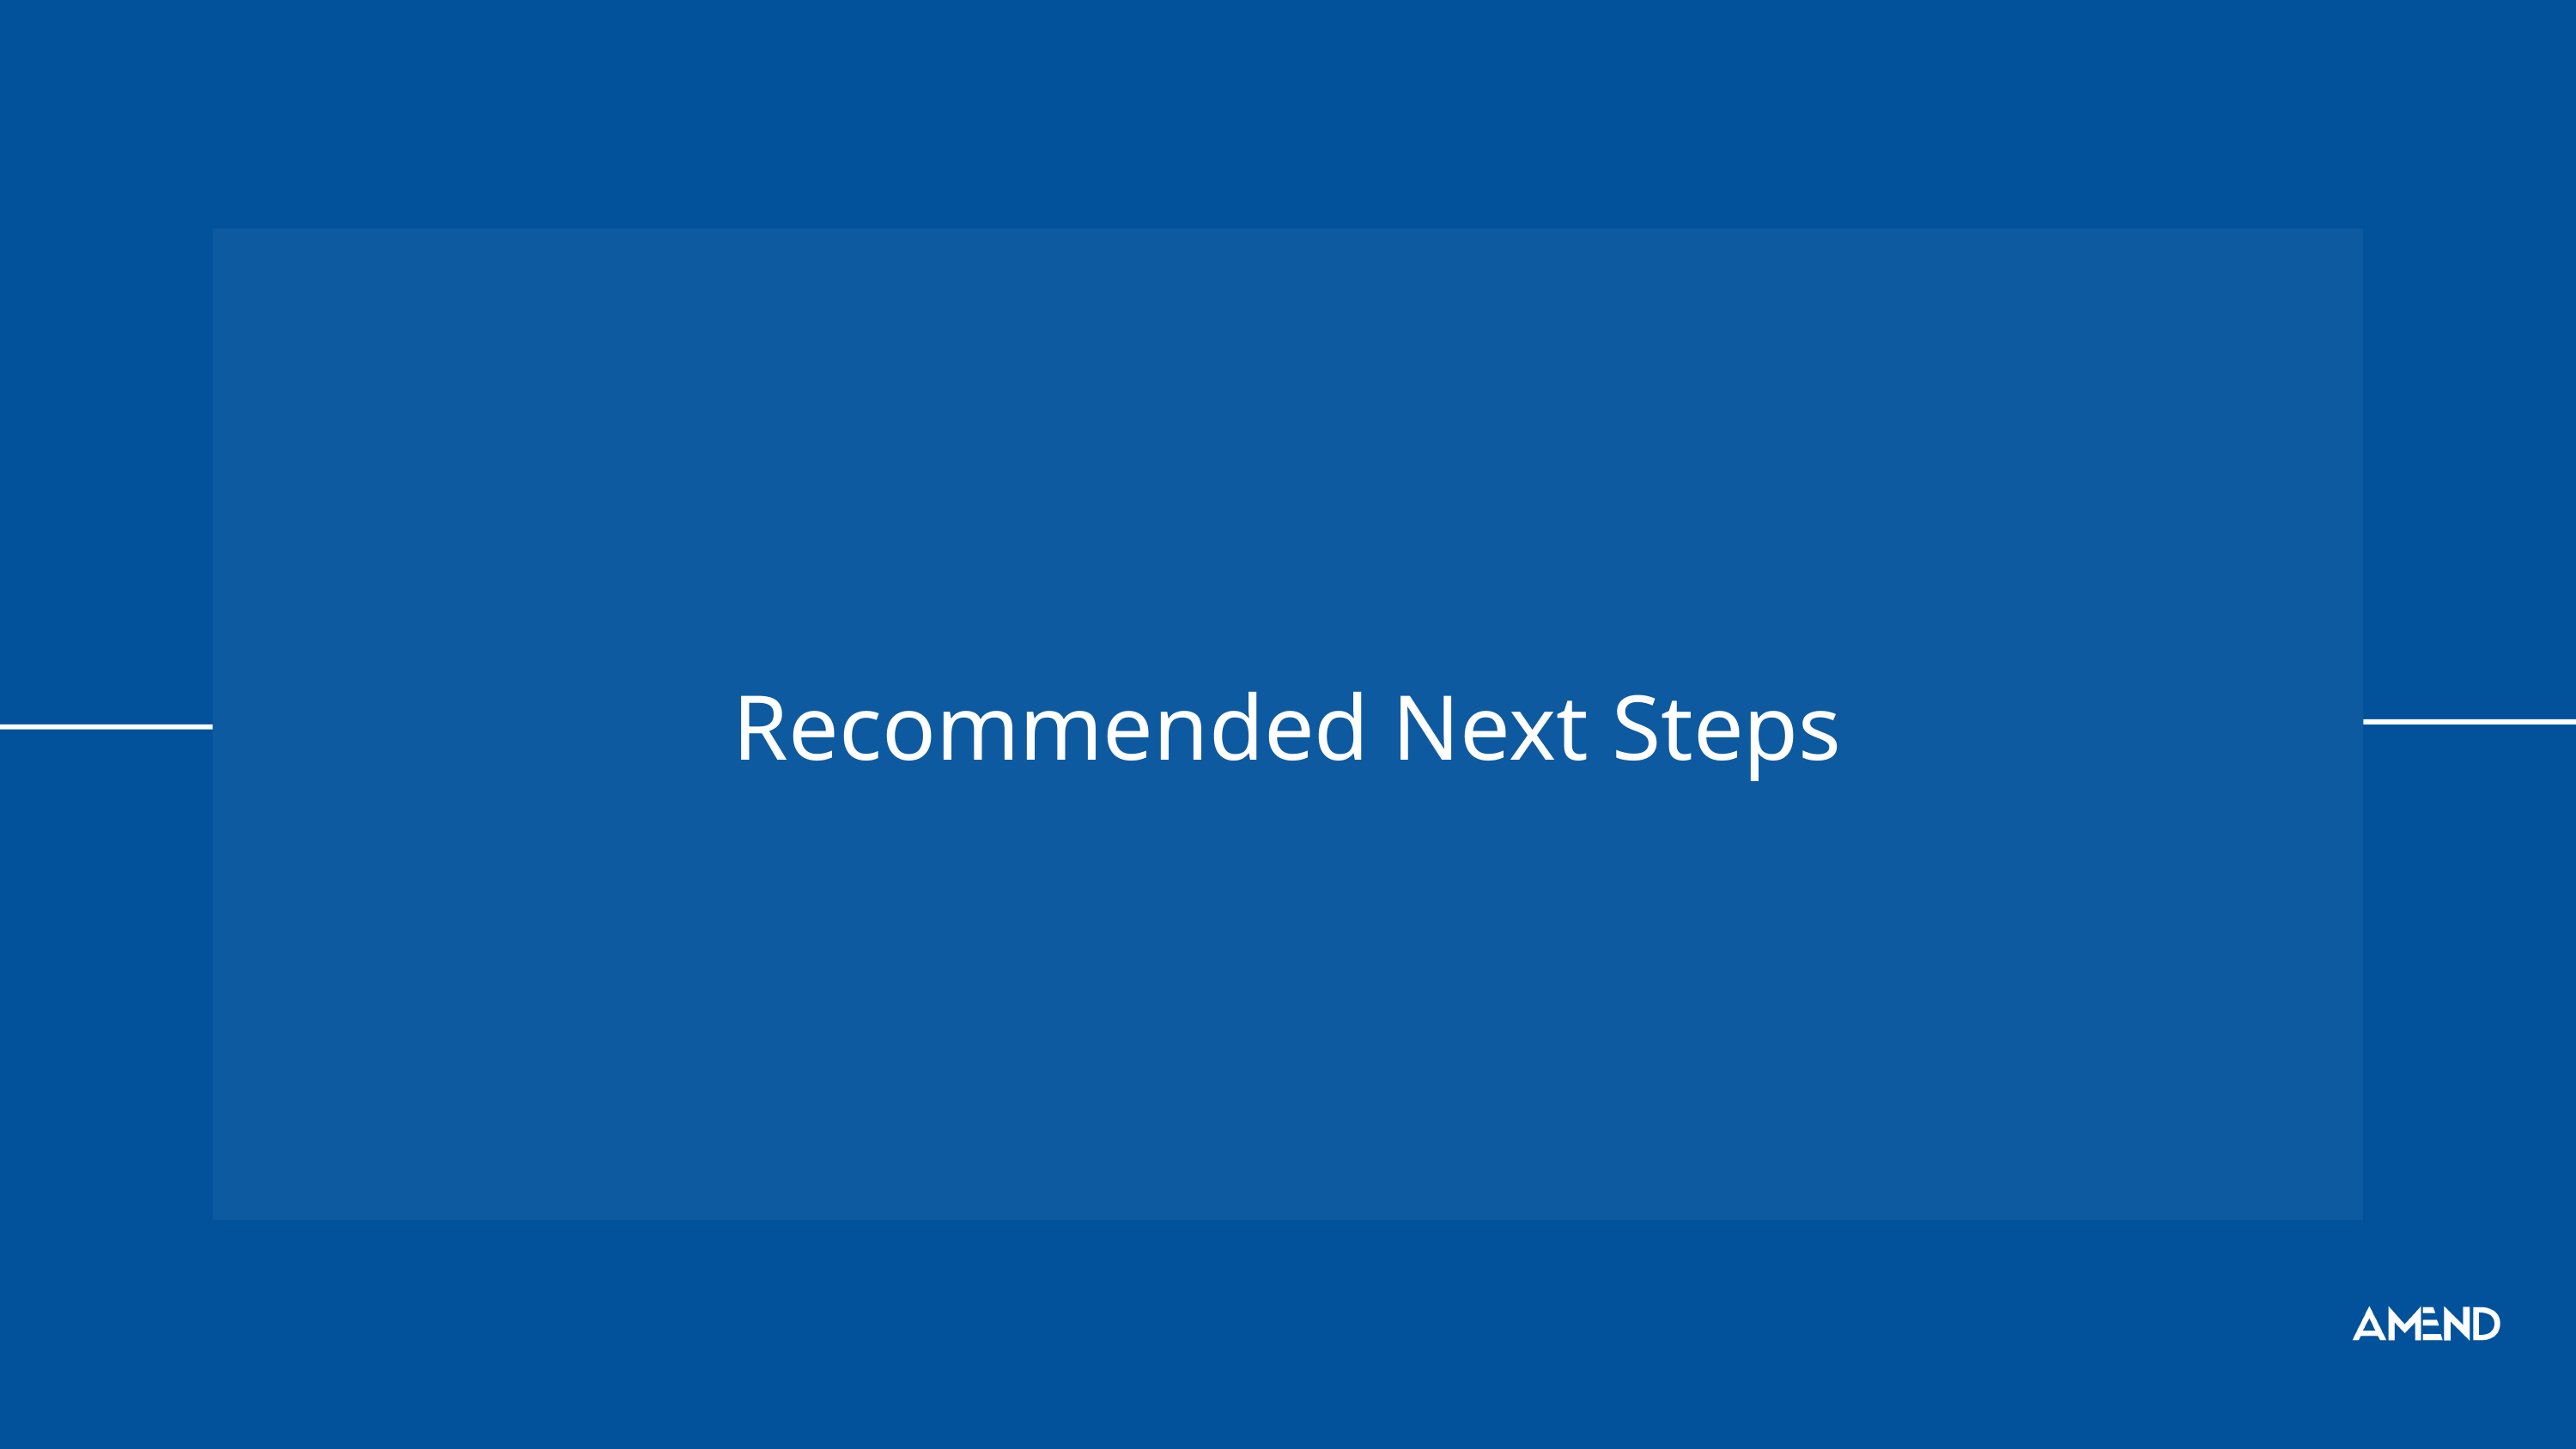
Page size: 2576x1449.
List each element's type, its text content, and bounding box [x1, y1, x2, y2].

text_box Recommended Next Steps [428, 670, 2148, 779]
text_box [2363, 718, 2576, 724]
text_box [0, 724, 213, 730]
text_box [212, 228, 2364, 1221]
picture [2338, 1304, 2514, 1348]
